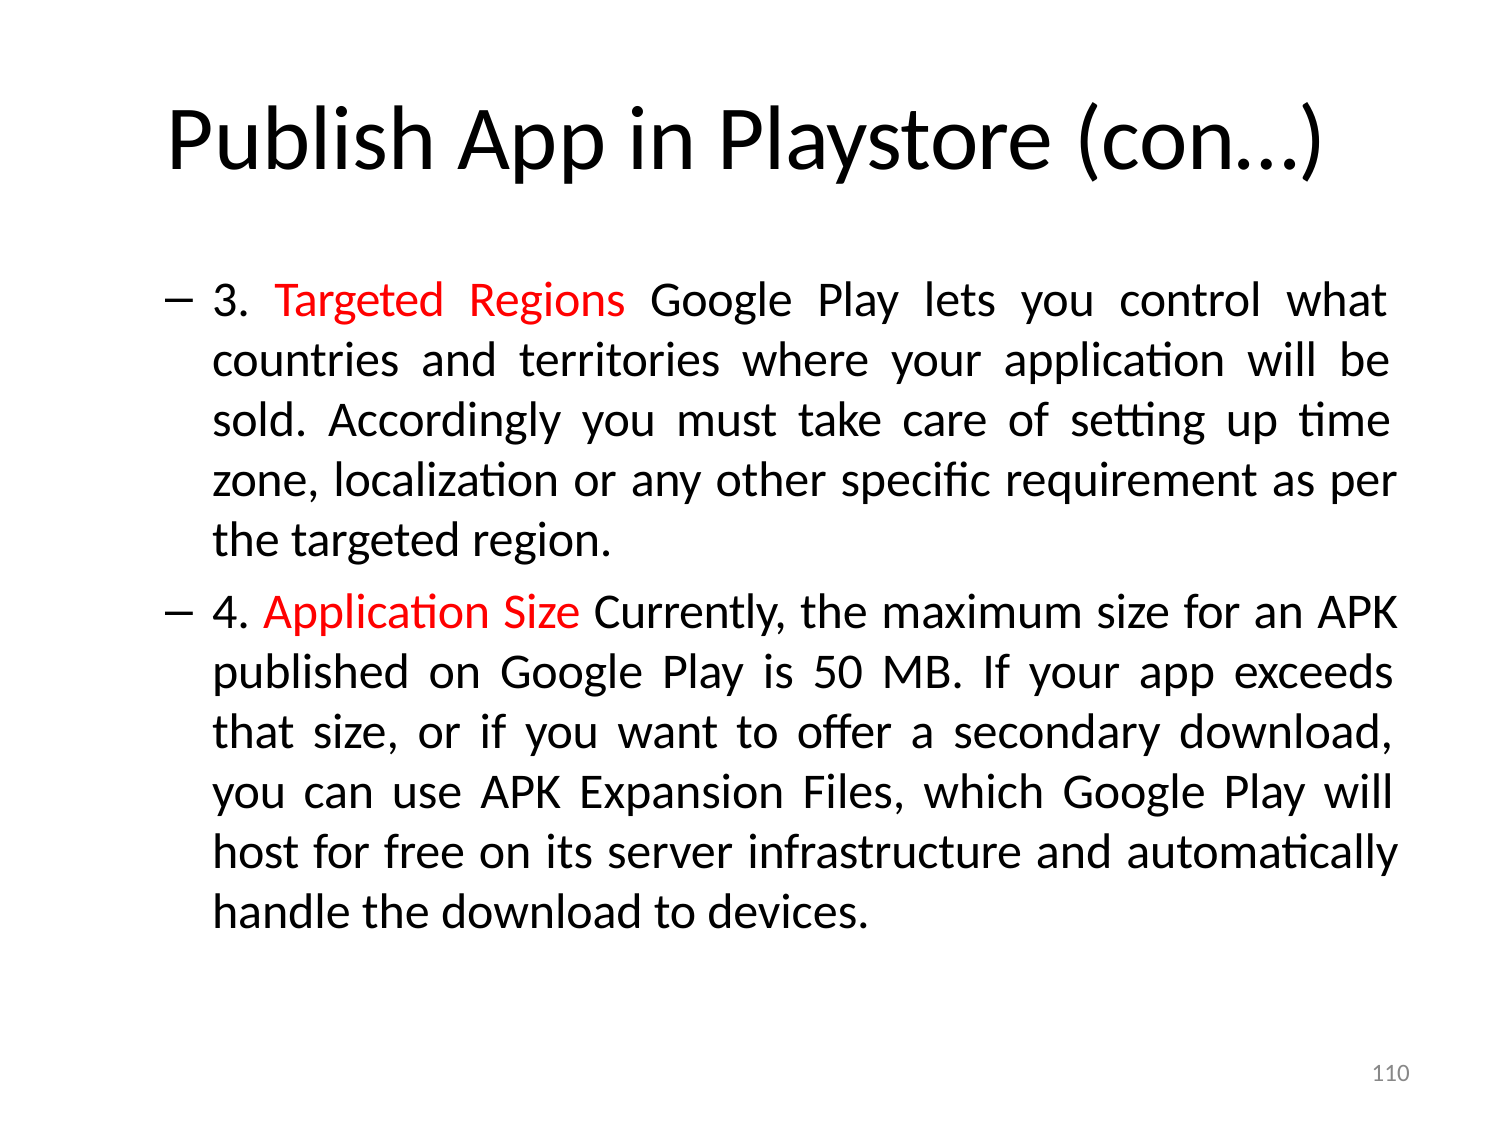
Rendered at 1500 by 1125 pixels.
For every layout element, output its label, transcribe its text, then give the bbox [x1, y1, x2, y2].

text_box 110 [1365, 1060, 1417, 1087]
title Publish App in Playstore (con…) [163, 75, 1337, 264]
text_box 3. Targeted Regions Google Play lets you control what countries and territories where your application will be sold. Accordingly you must take care of setting up time zone, localization or any other specific requirement as per the targeted region. 4. Application Size Currently, the maximum size for an APK published on Google Play is 50 MB. If your app exceeds that size, or if you want to offer a secondary download, you can use APK Expansion Files, which Google Play will host for free on its server infrastructure and automatically handle the download to devices. [162, 264, 1413, 939]
